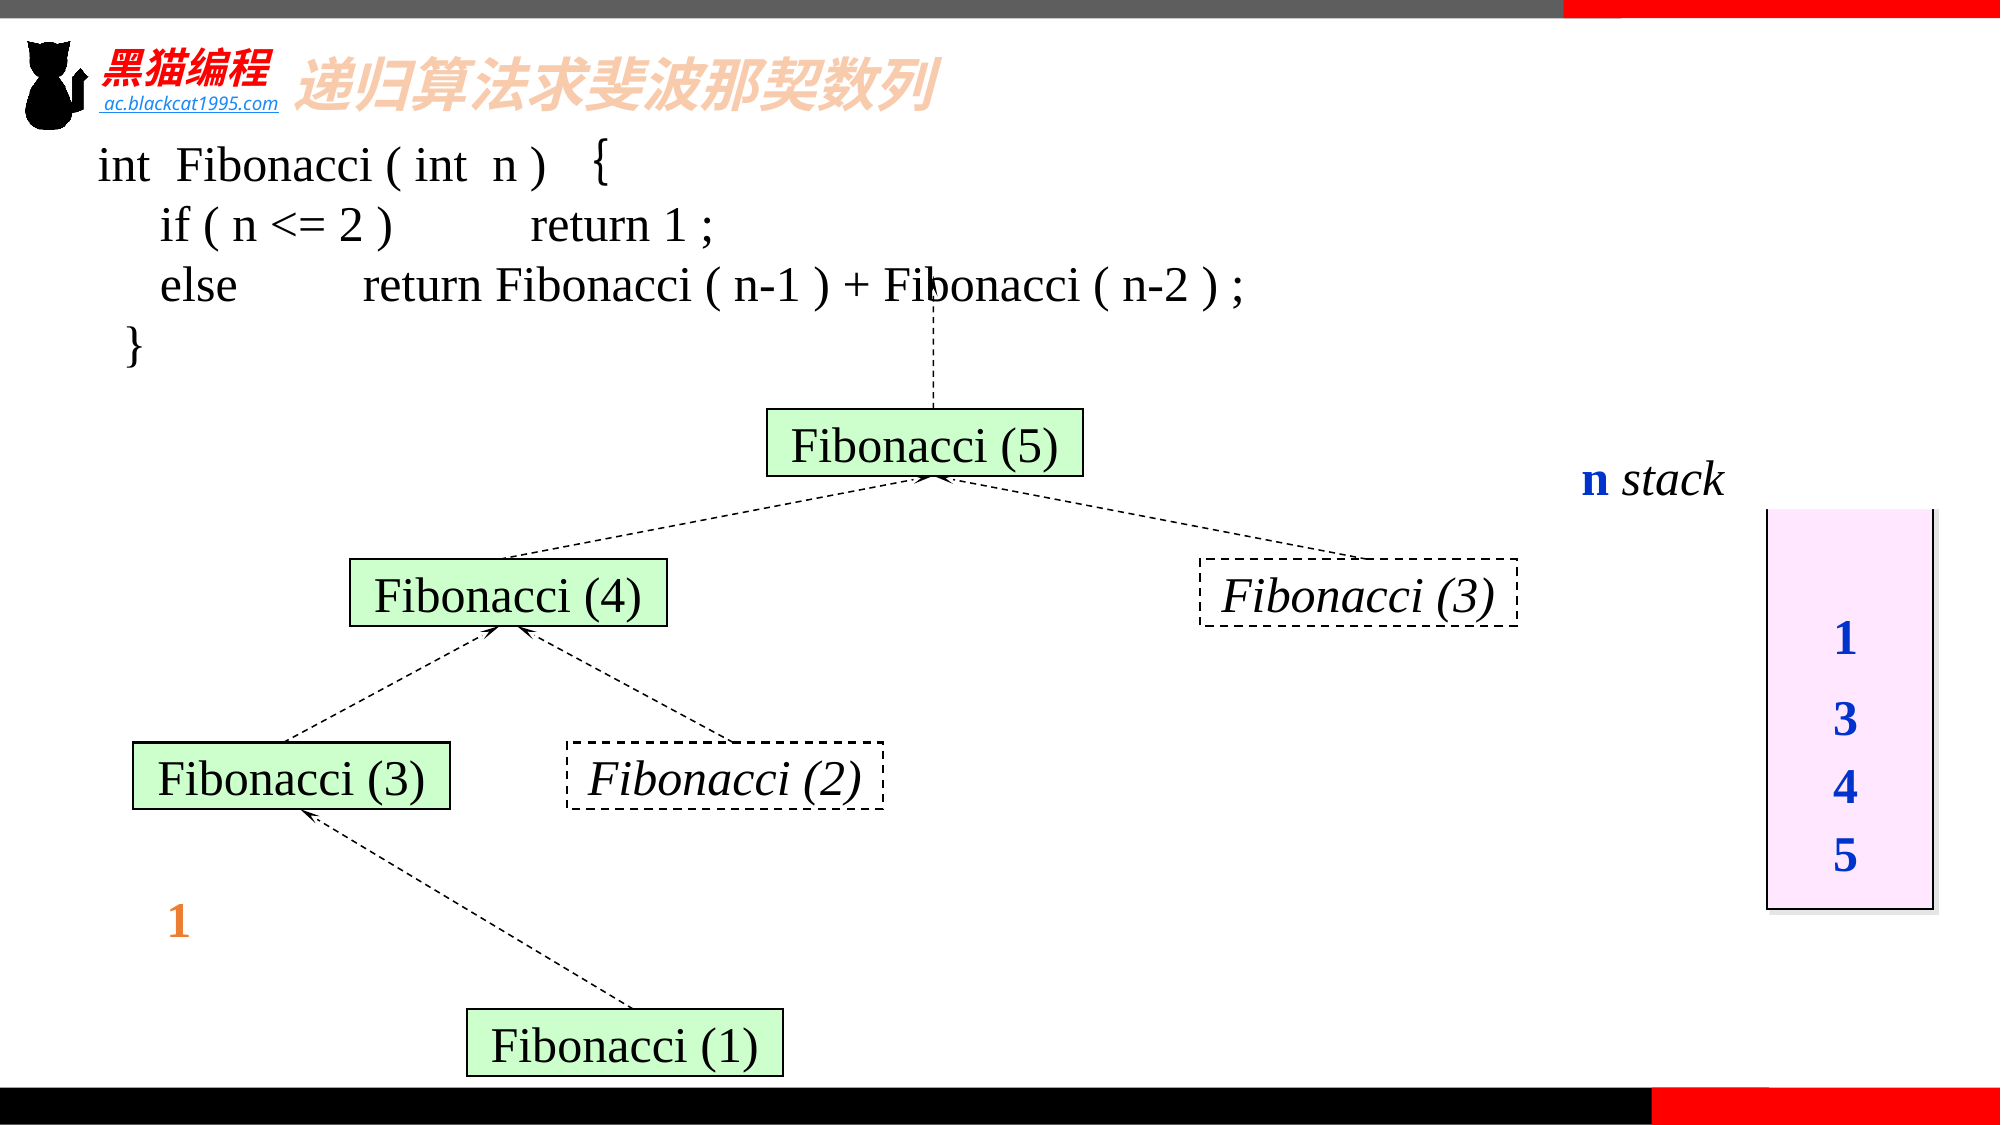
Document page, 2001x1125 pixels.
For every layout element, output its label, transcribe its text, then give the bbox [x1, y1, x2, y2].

text_box n stack [1566, 442, 1967, 510]
picture [12, 41, 101, 130]
text_box int Fibonacci ( int n )｛ if ( n <= 2 ) return 1 ; else return Fibonacci ( n-1 ) + Fibonacci ( n-2 ) ; } [82, 124, 1261, 380]
text_box 3 [1818, 694, 1874, 752]
text_box ac.blackcat1995.com [84, 84, 937, 125]
text_box [300, 810, 320, 824]
text_box Fibonacci (1) [466, 1009, 784, 1076]
text_box [1766, 510, 1934, 910]
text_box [349, 559, 1517, 626]
text_box 递归算法求斐波那契数列 [272, 51, 1940, 133]
text_box 5 [1818, 830, 1874, 888]
text_box 4 [1818, 762, 1874, 819]
text_box 1 [1818, 613, 1874, 671]
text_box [133, 742, 884, 810]
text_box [499, 475, 1367, 560]
text_box 1 [151, 896, 207, 954]
text_box Fibonacci (5) [766, 409, 1084, 475]
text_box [283, 625, 734, 743]
